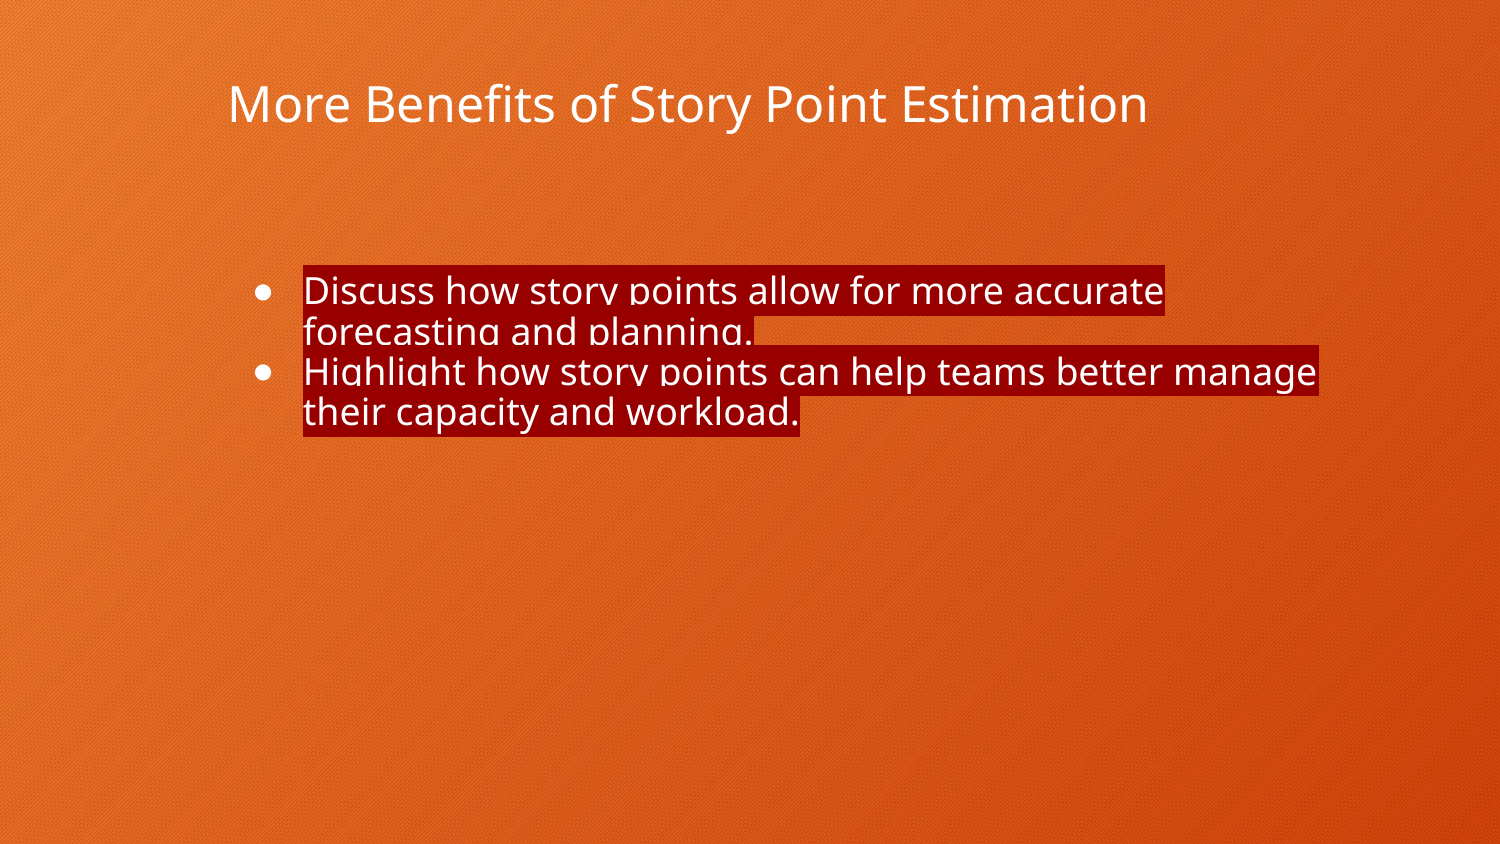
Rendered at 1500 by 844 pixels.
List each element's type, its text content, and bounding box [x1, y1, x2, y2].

list Discuss how story points allow for more accurate forecasting and planning. Highlight how story points can help teams better manage their capacity and workload. [212, 257, 1368, 735]
title More Benefits of Story Point Estimation [212, 64, 1368, 215]
